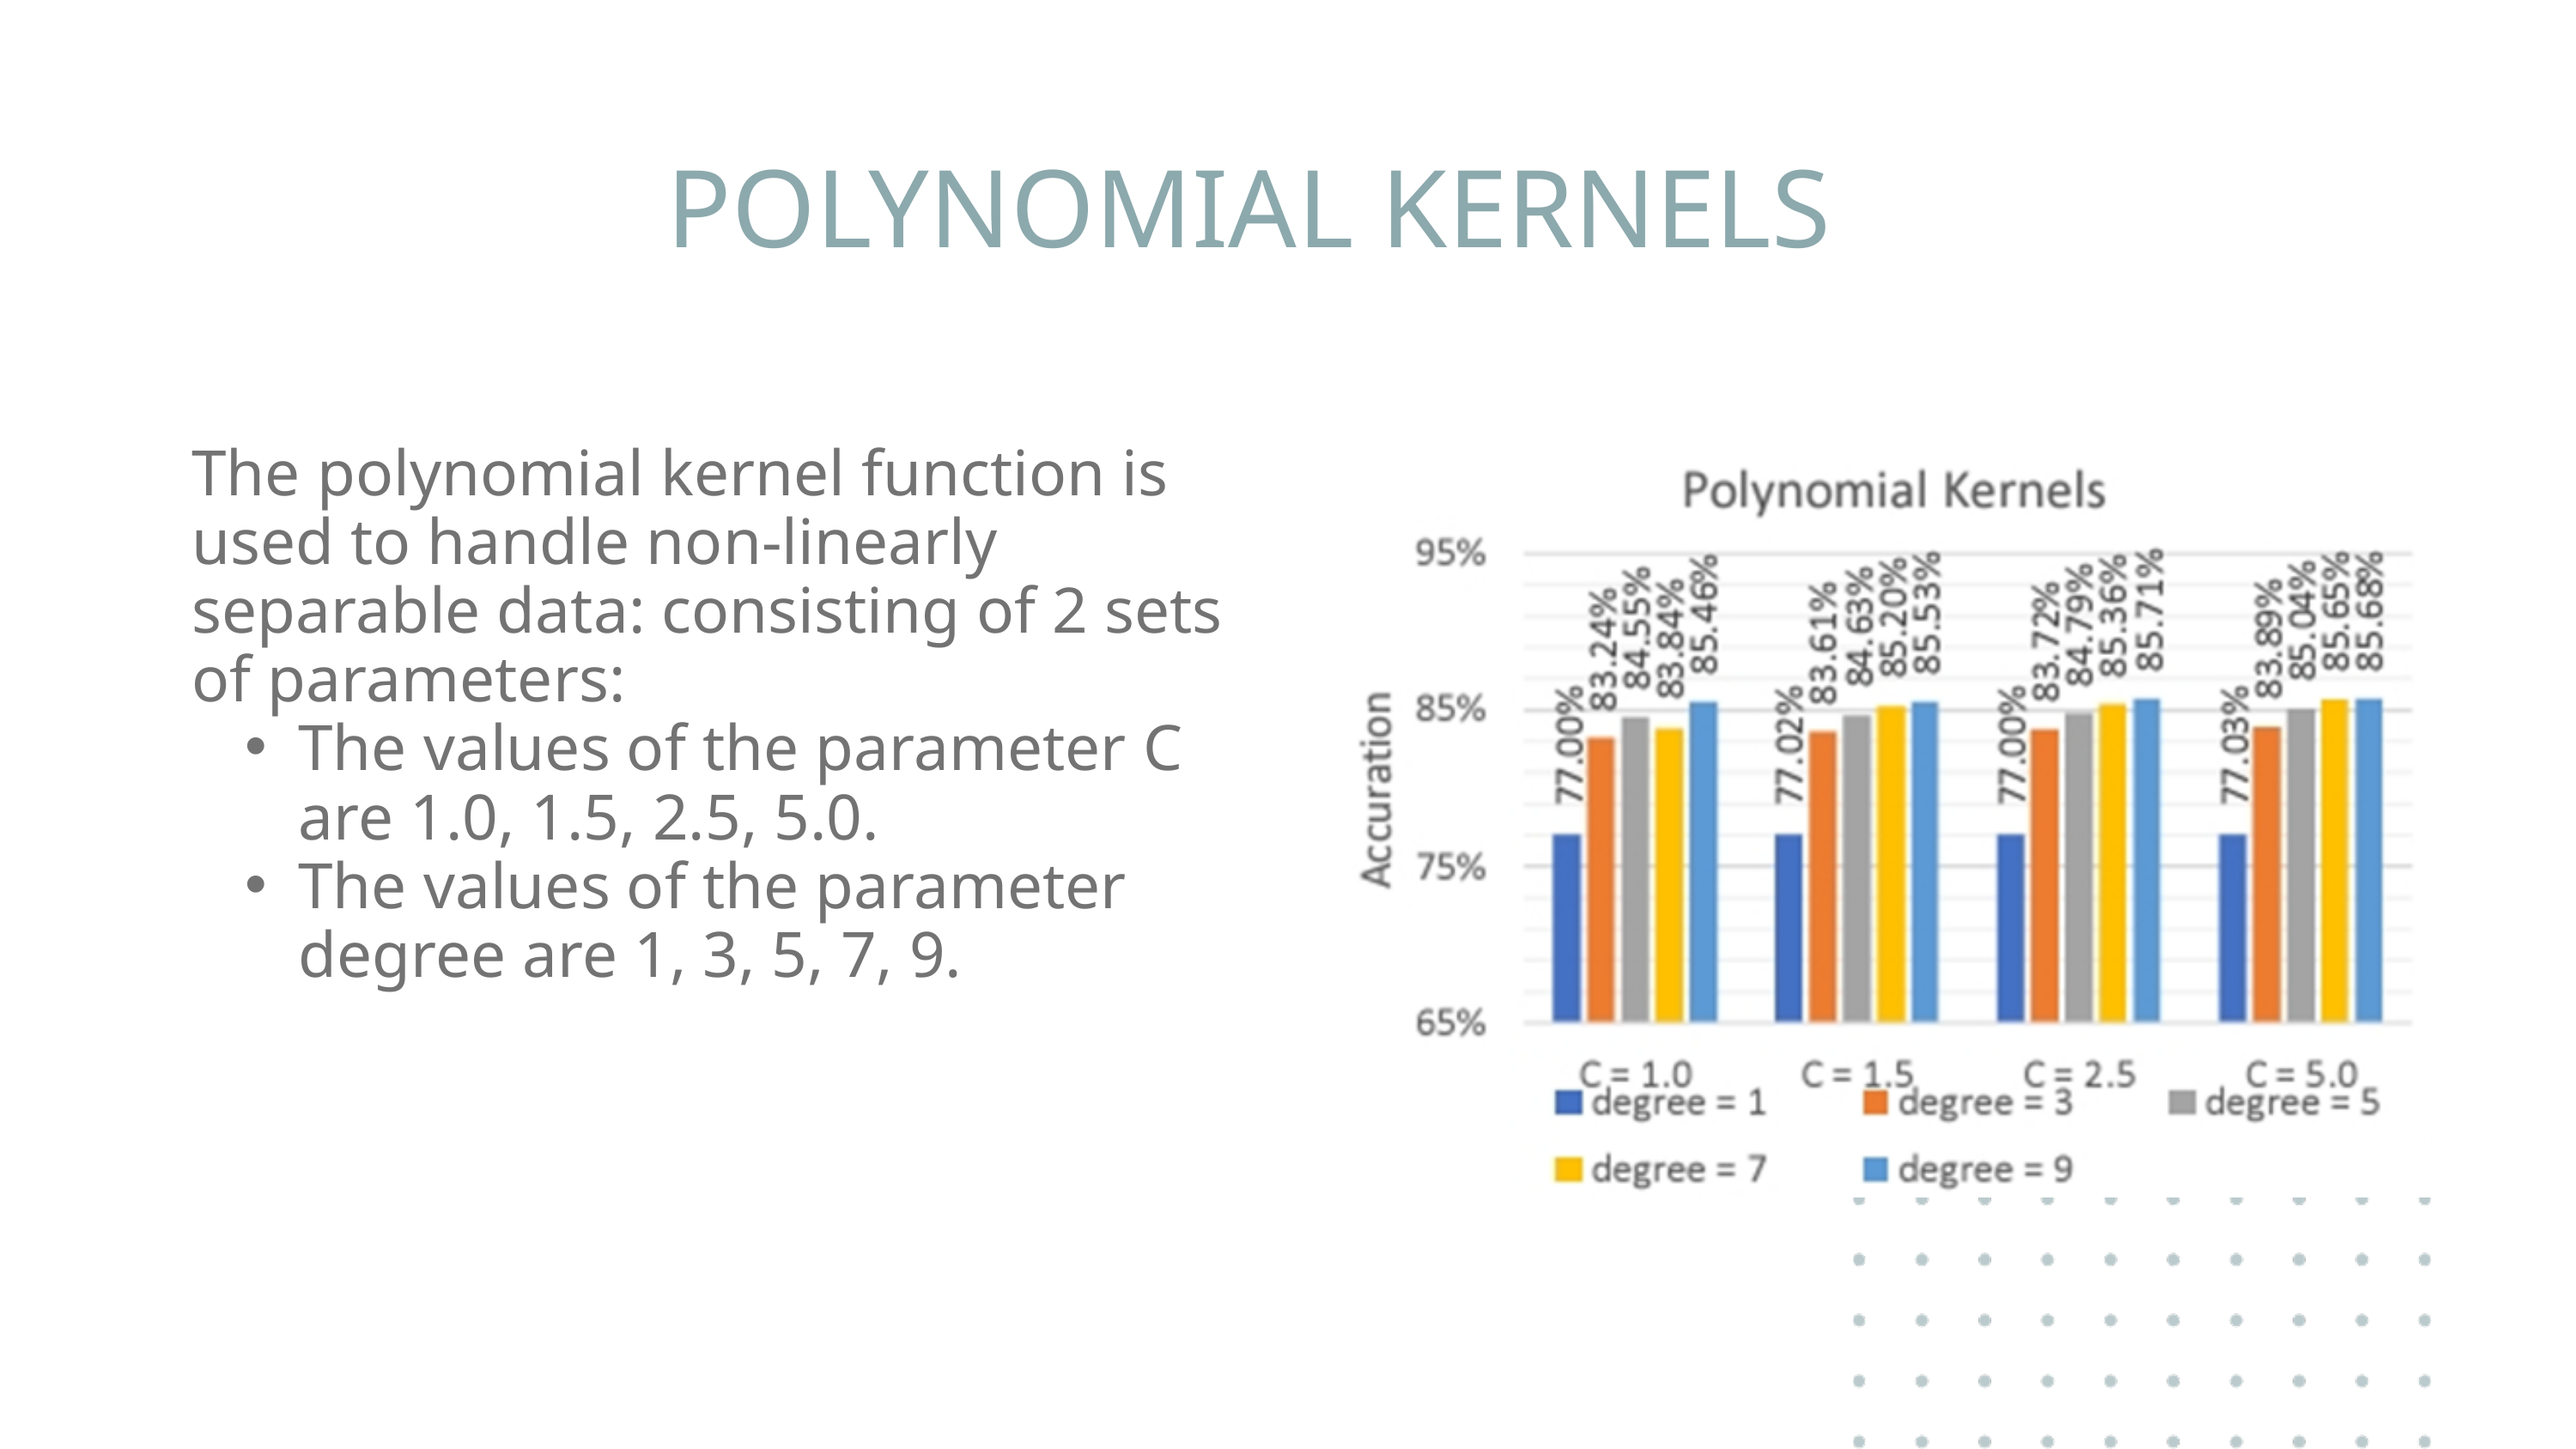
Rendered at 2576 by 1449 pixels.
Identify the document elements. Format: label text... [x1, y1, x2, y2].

text_box The polynomial kernel function is used to handle non-linearly separable data: consisting of 2 sets of parameters: The values of the parameter C are 1.0, 1.5, 2.5, 5.0. The values of the parameter degree are 1, 3, 5, 7, 9. [191, 439, 1288, 1059]
text_box POLYNOMIAL KERNELS [666, 151, 1910, 270]
text_box [1853, 1197, 2432, 1449]
text_box [1348, 434, 2432, 1197]
